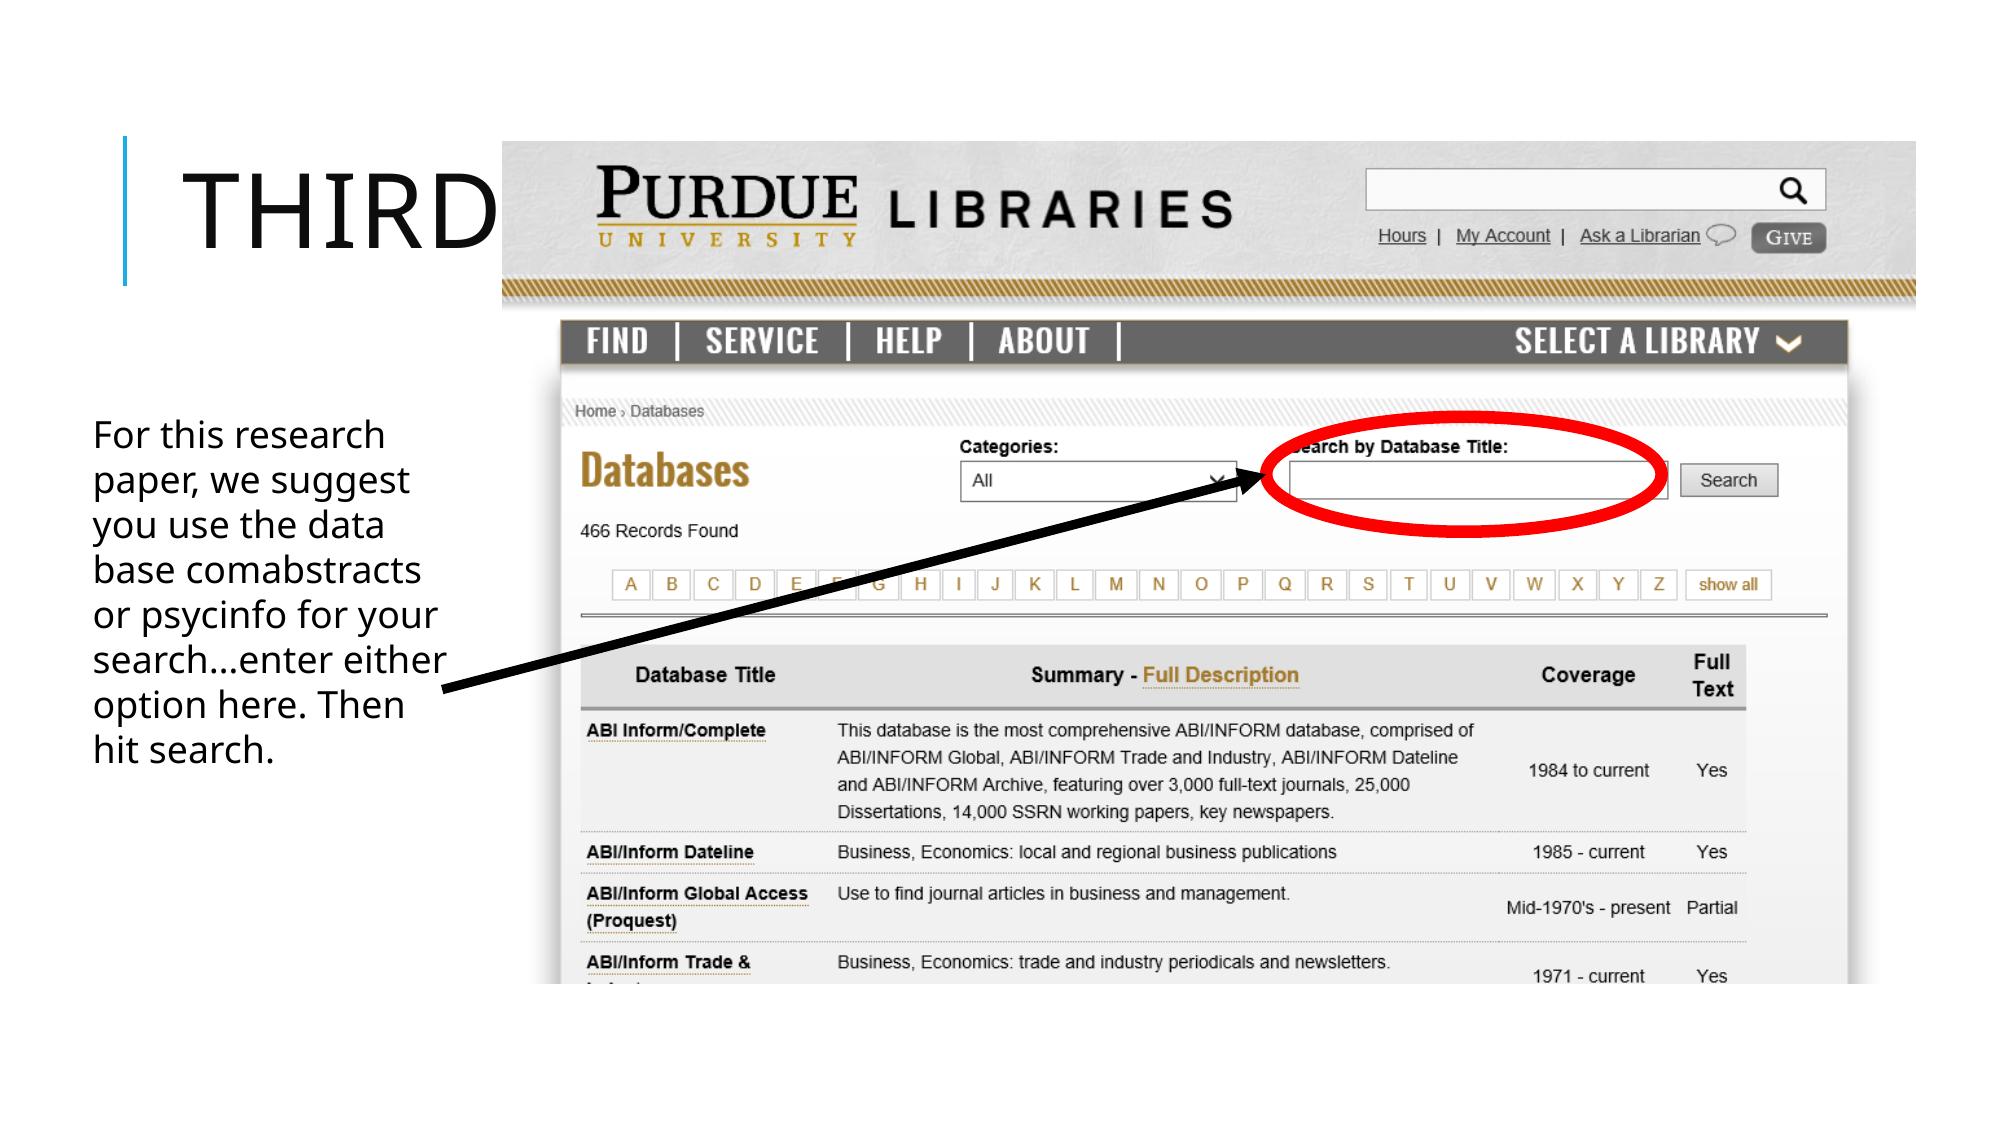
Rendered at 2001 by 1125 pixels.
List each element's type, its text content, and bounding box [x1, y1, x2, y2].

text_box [441, 474, 1267, 690]
picture [502, 140, 1916, 984]
text_box For this research paper, we suggest you use the data base comabstracts or psycinfo for your search…enter either option here. Then hit search. [77, 403, 472, 778]
title third [168, 96, 1763, 342]
